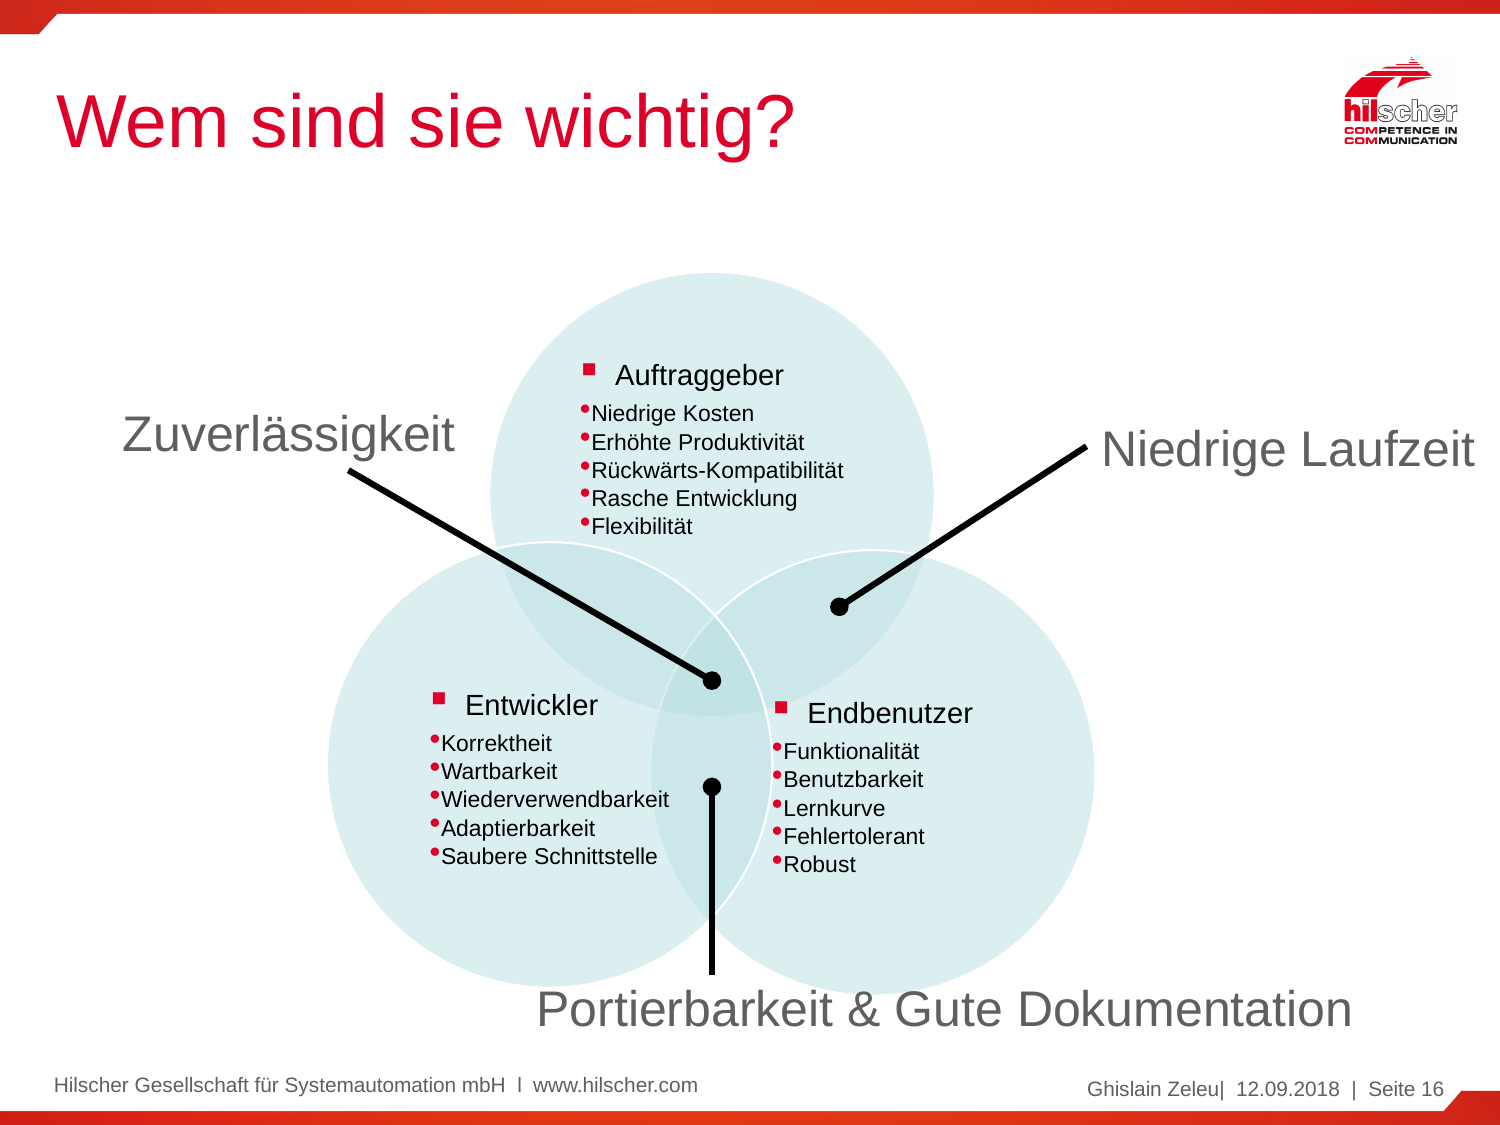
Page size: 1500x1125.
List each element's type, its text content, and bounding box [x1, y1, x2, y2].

title Wem sind sie wichtig? [41, 83, 1317, 153]
picture [0, 0, 1500, 51]
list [36, 262, 1387, 1005]
text_box Portierbarkeit & Gute Dokumentation [521, 1005, 1387, 1045]
text_box Niedrige Laufzeit [1387, 408, 1500, 484]
footer Hilscher Gesellschaft für Systemautomation mbH l www.hilscher.com [39, 1064, 821, 1100]
picture [1343, 54, 1459, 146]
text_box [839, 446, 1087, 607]
picture [0, 1067, 1500, 1125]
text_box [348, 470, 712, 681]
